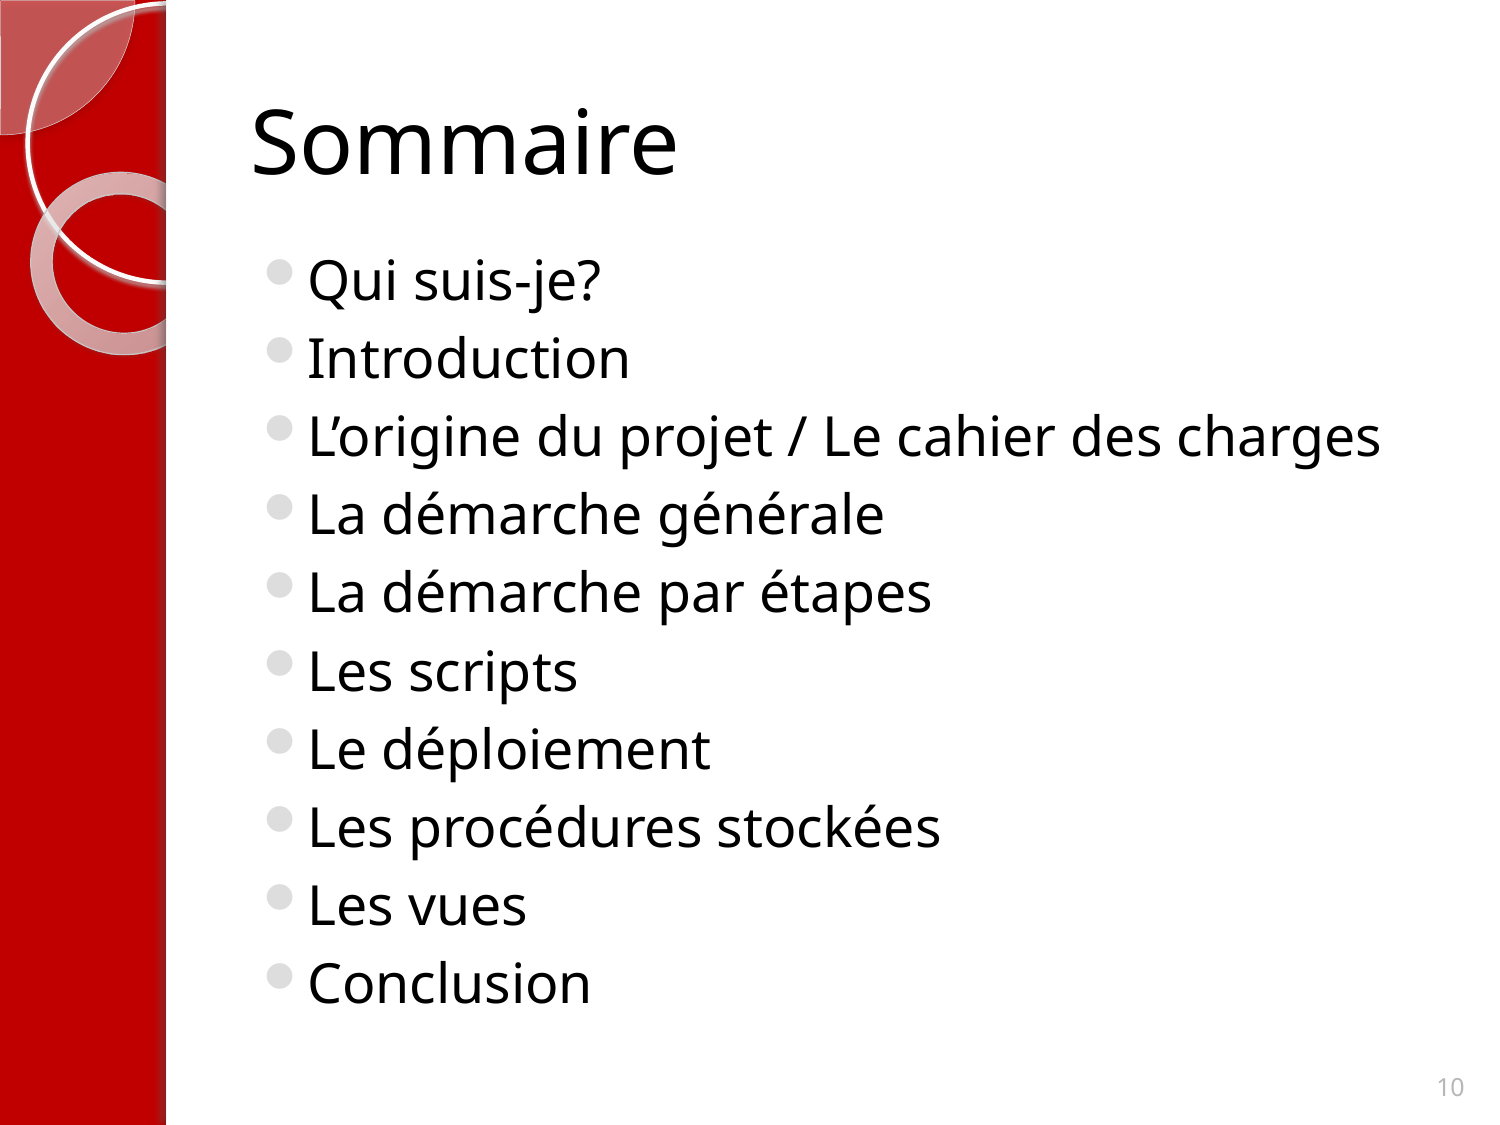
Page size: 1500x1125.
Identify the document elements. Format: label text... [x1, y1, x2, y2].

list Qui suis-je? Introduction L’origine du projet / Le cahier des charges La démarche générale La démarche par étapes Les scripts Le déploiement Les procédures stockées Les vues Conclusion [235, 237, 1466, 1025]
title Sommaire [235, 45, 1466, 233]
slide_number 10 [1413, 1034, 1488, 1113]
